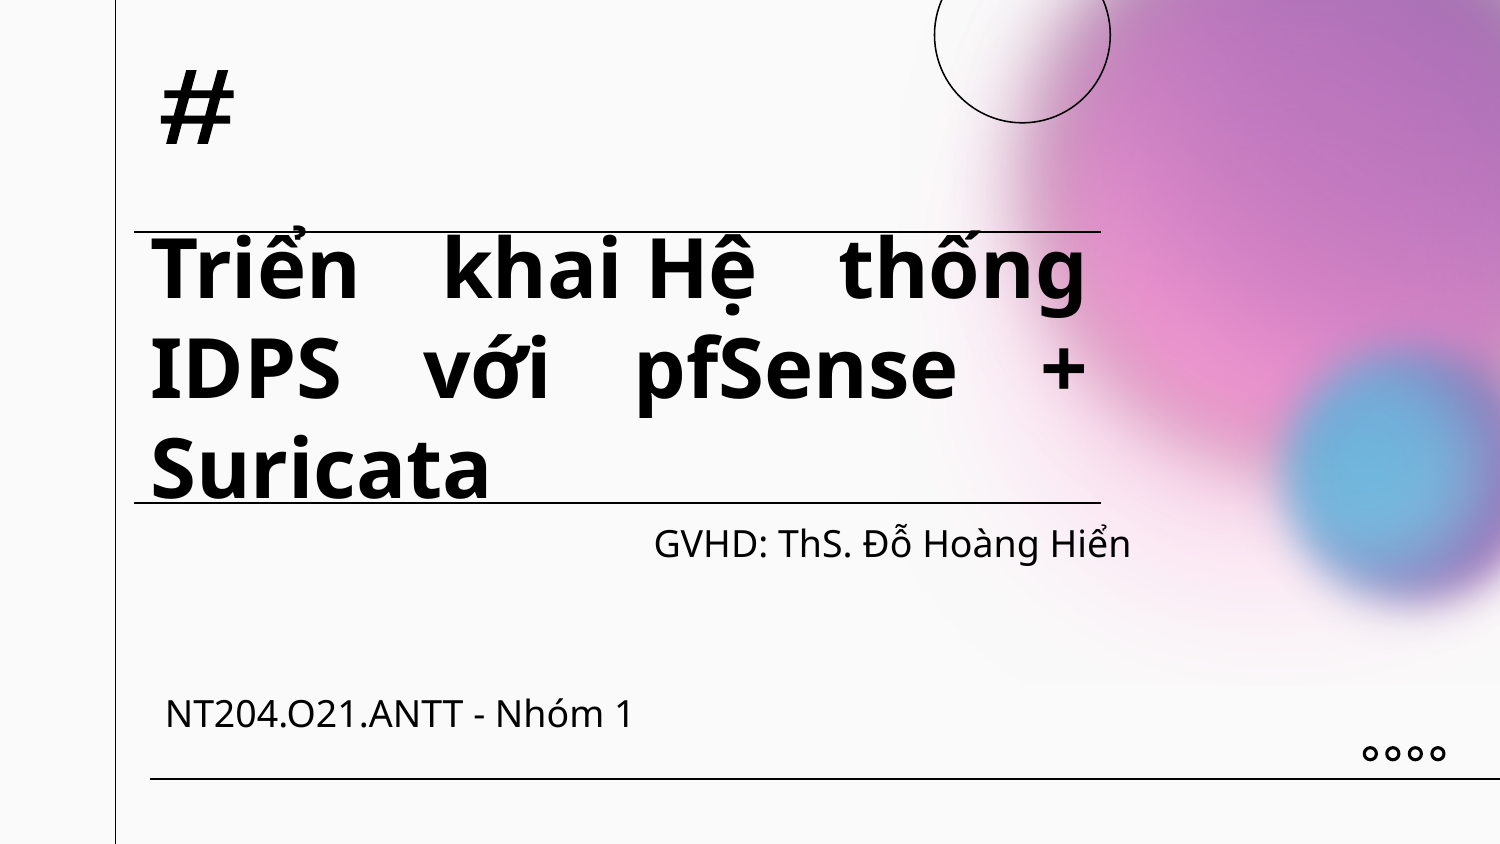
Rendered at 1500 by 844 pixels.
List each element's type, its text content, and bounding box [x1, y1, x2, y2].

subtitle NT204.O21.ANTT - Nhóm 1 [149, 677, 981, 748]
title Triển khai Hệ thống IDPS với pfSense + Suricata [135, 262, 1104, 468]
picture [920, 0, 1500, 686]
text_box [1364, 747, 1445, 761]
picture [936, 0, 1109, 122]
text_box GVHD: ThS. Đỗ Hoàng Hiển [638, 503, 1165, 582]
